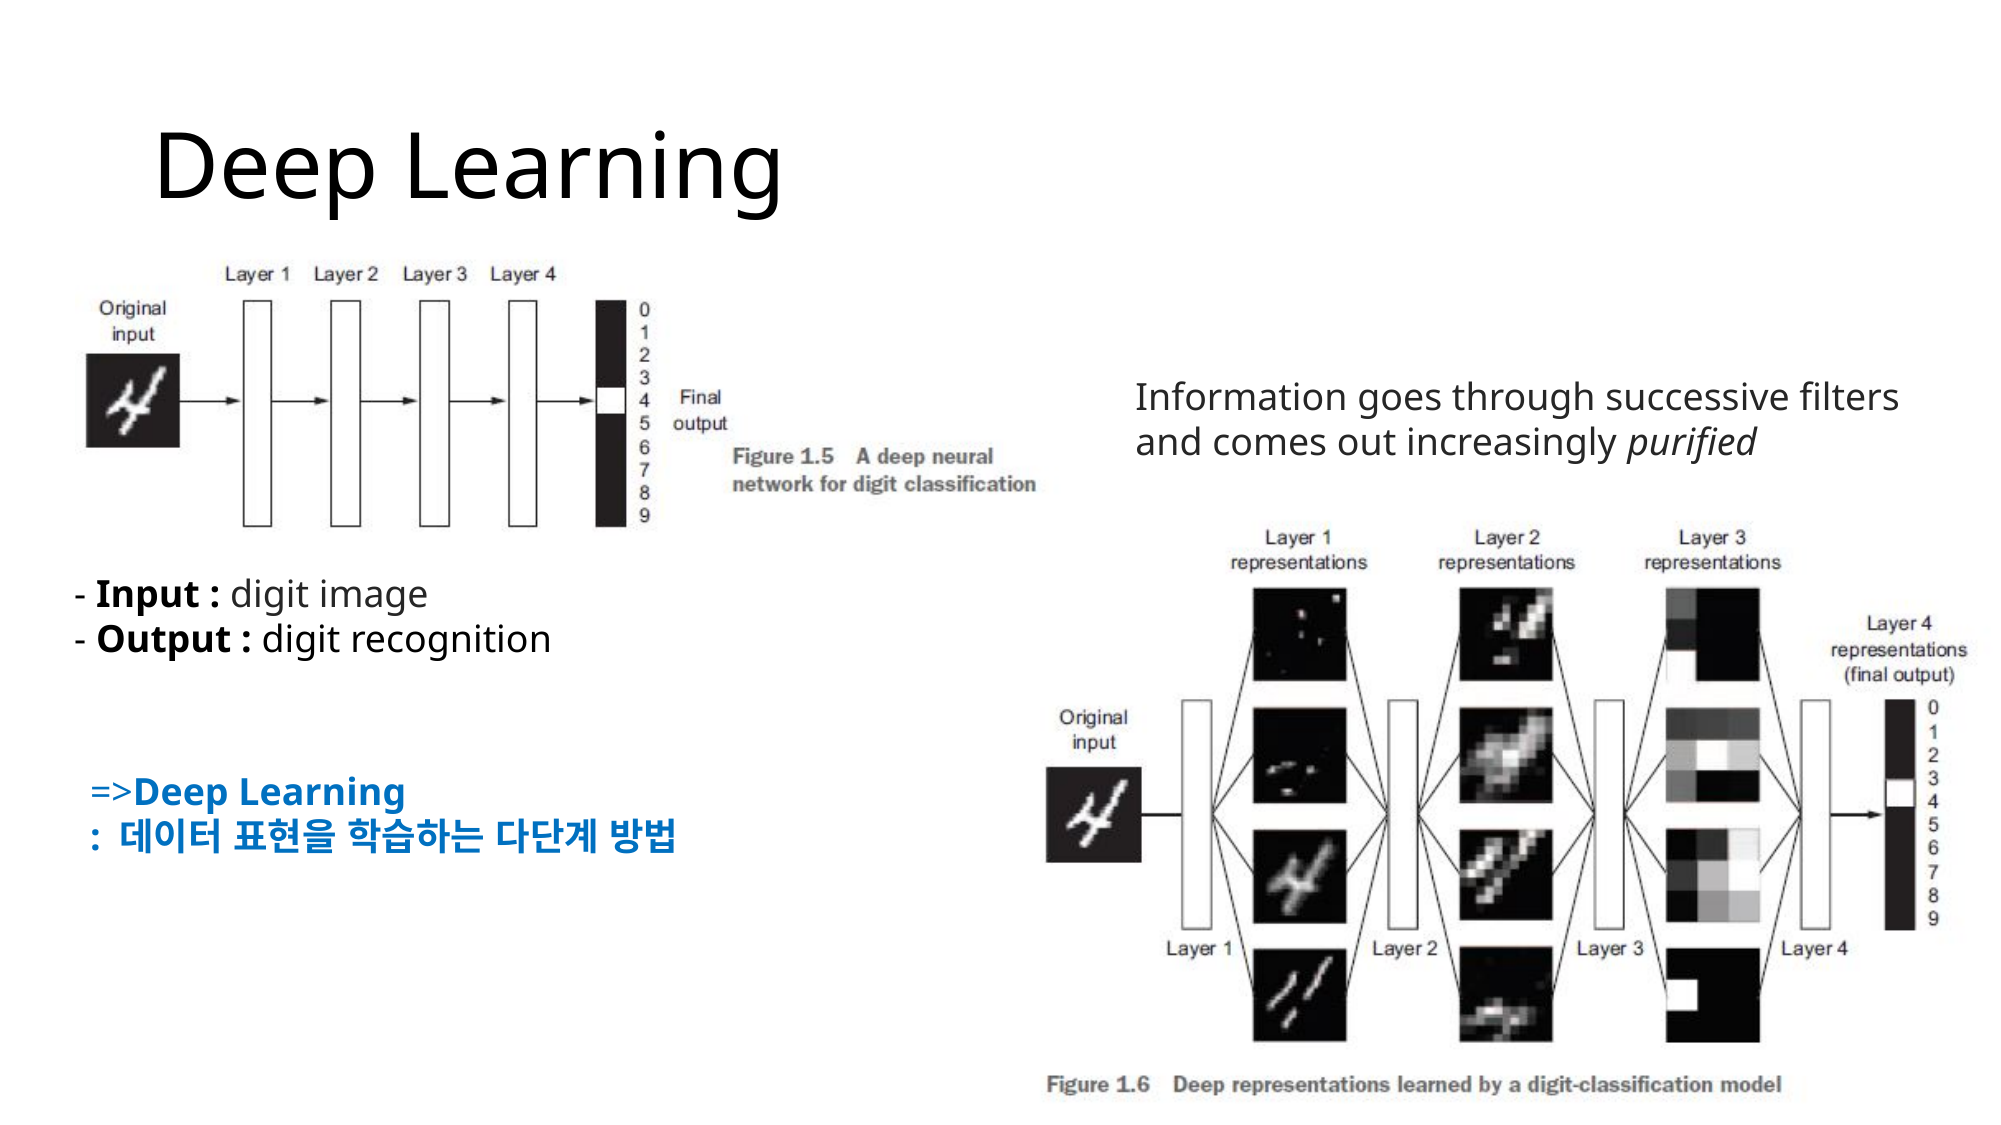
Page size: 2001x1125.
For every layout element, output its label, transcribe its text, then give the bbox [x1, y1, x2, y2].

title Deep Learning [137, 59, 1863, 278]
text_box - Input : digit image - Output : digit recognition [59, 562, 796, 668]
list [75, 234, 1065, 563]
text_box Information goes through successive filters and comes out increasingly purified [1120, 365, 1996, 471]
text_box =>Deep Learning : 데이터 표현을 학습하는 다단계 방법 [75, 760, 954, 866]
picture [1015, 495, 2000, 1125]
